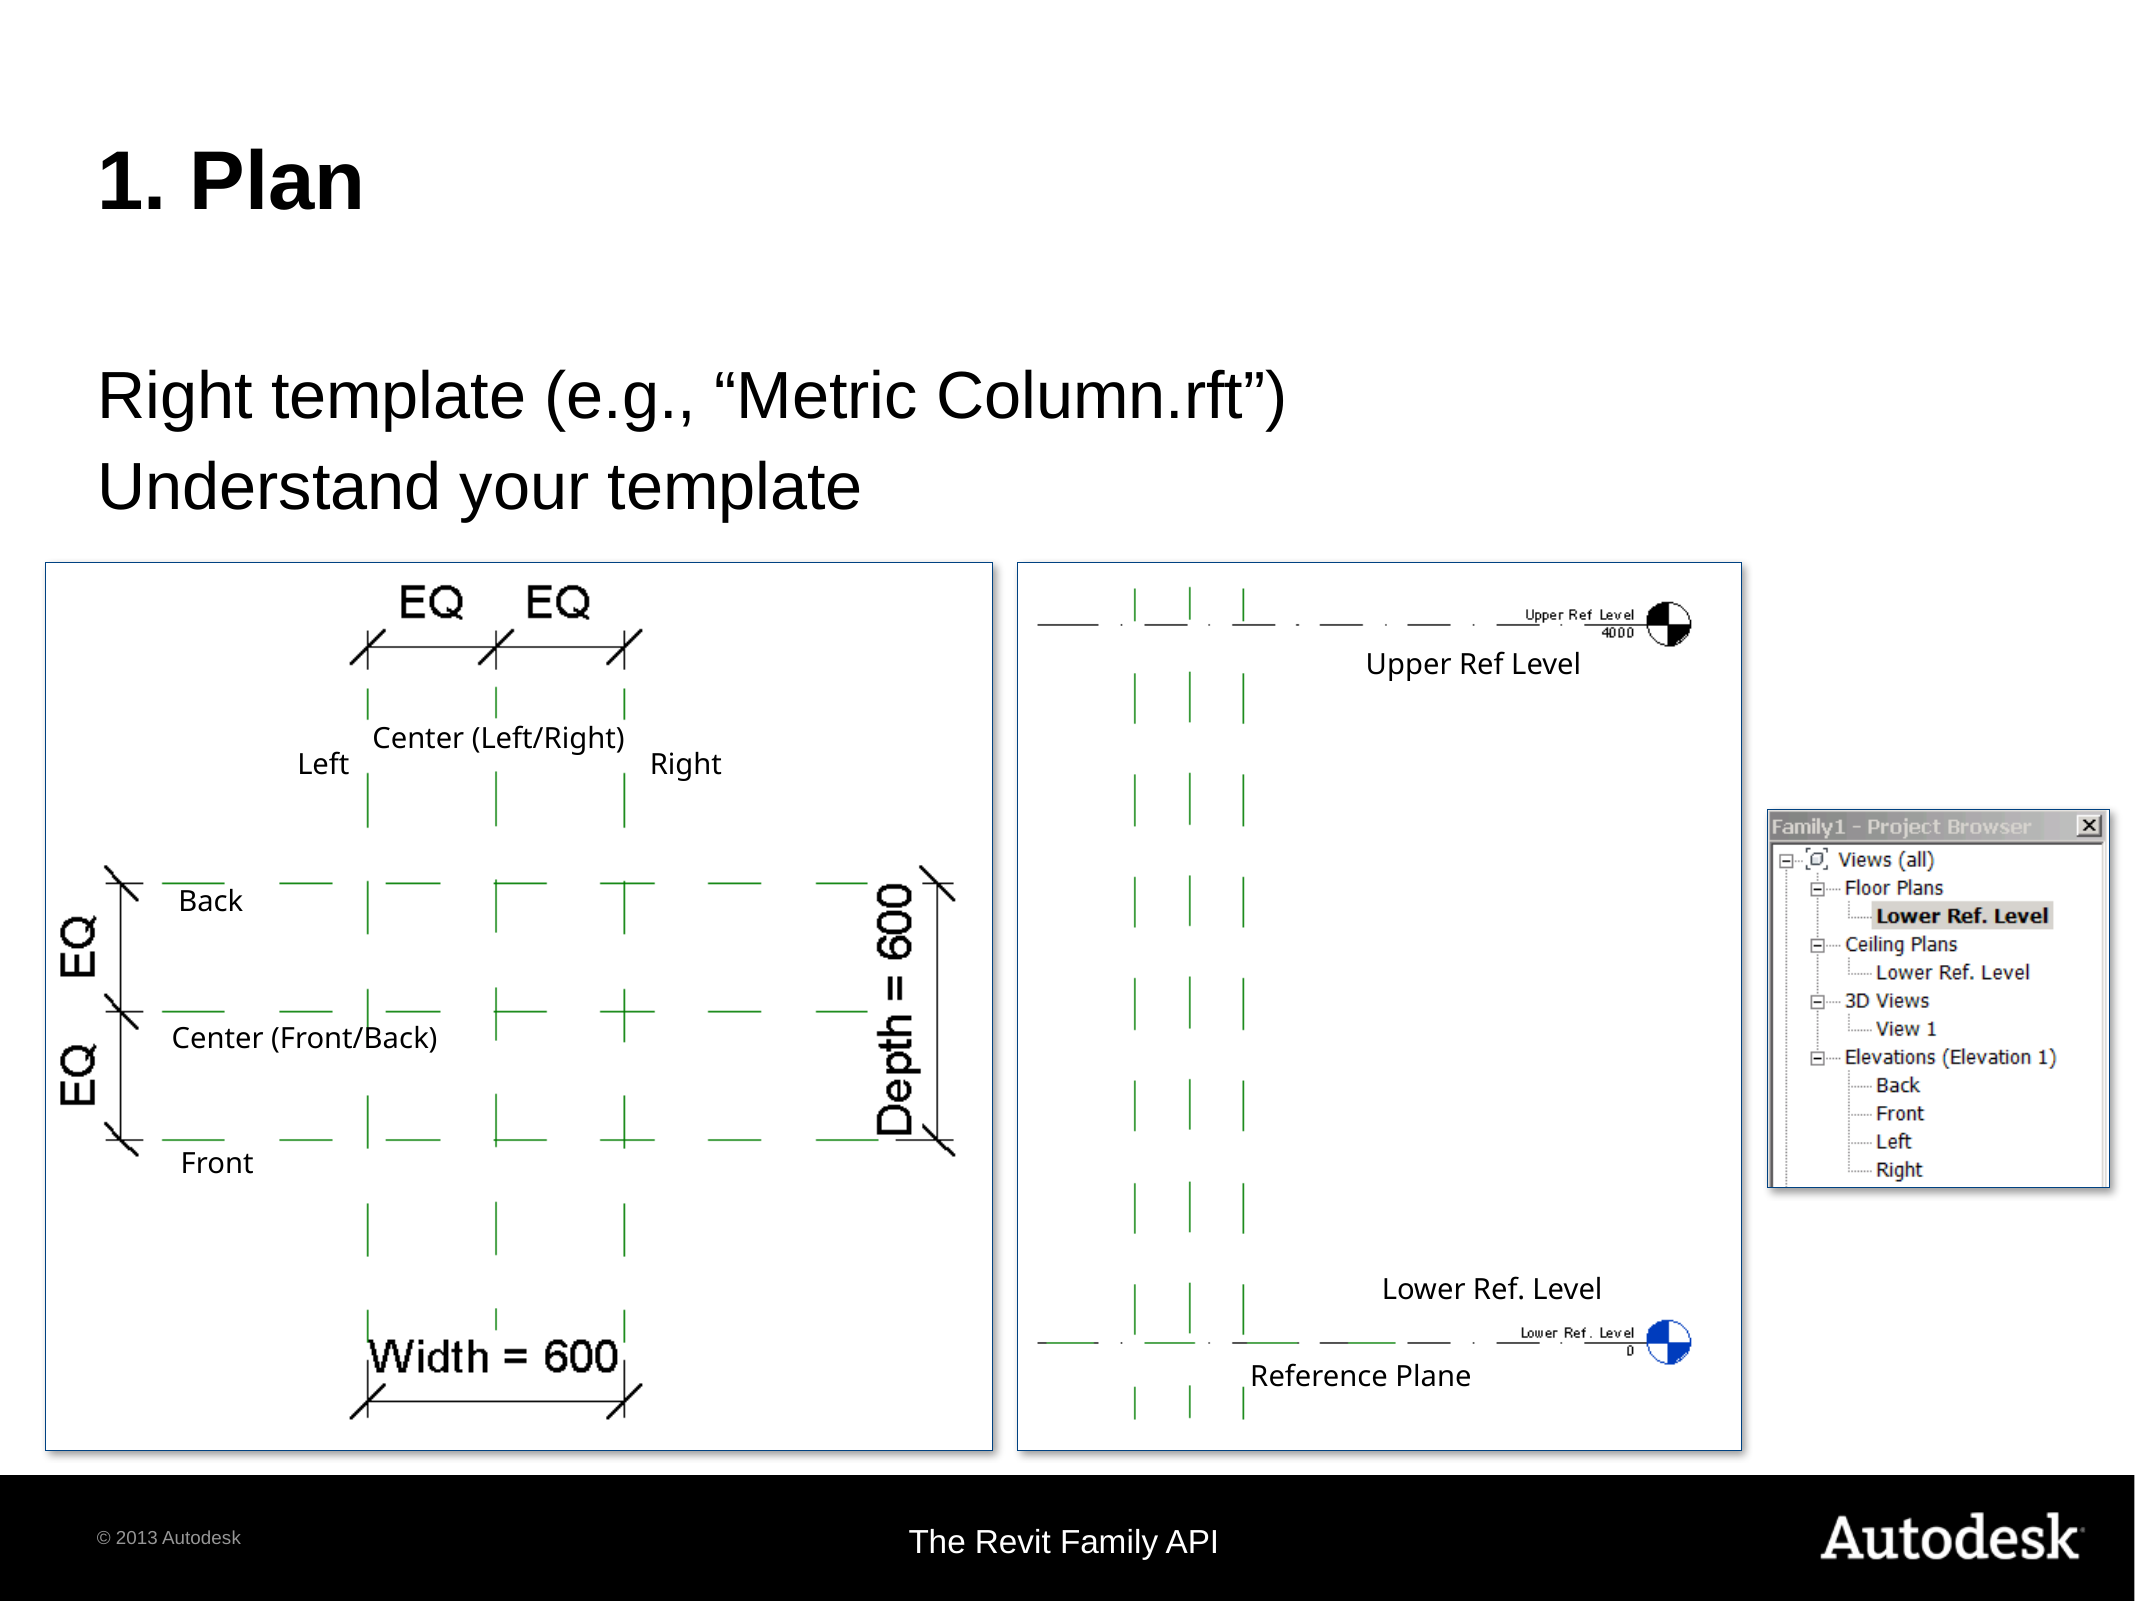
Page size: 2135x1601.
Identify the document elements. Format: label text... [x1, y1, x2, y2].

picture [0, 1475, 2135, 1601]
list Right template (e.g., “Metric Column.rft”) Understand your template [96, 351, 2028, 1452]
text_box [29, 562, 993, 1451]
picture [1766, 809, 2110, 1188]
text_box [1016, 562, 1742, 1451]
title 1. Plan [96, 59, 2028, 293]
